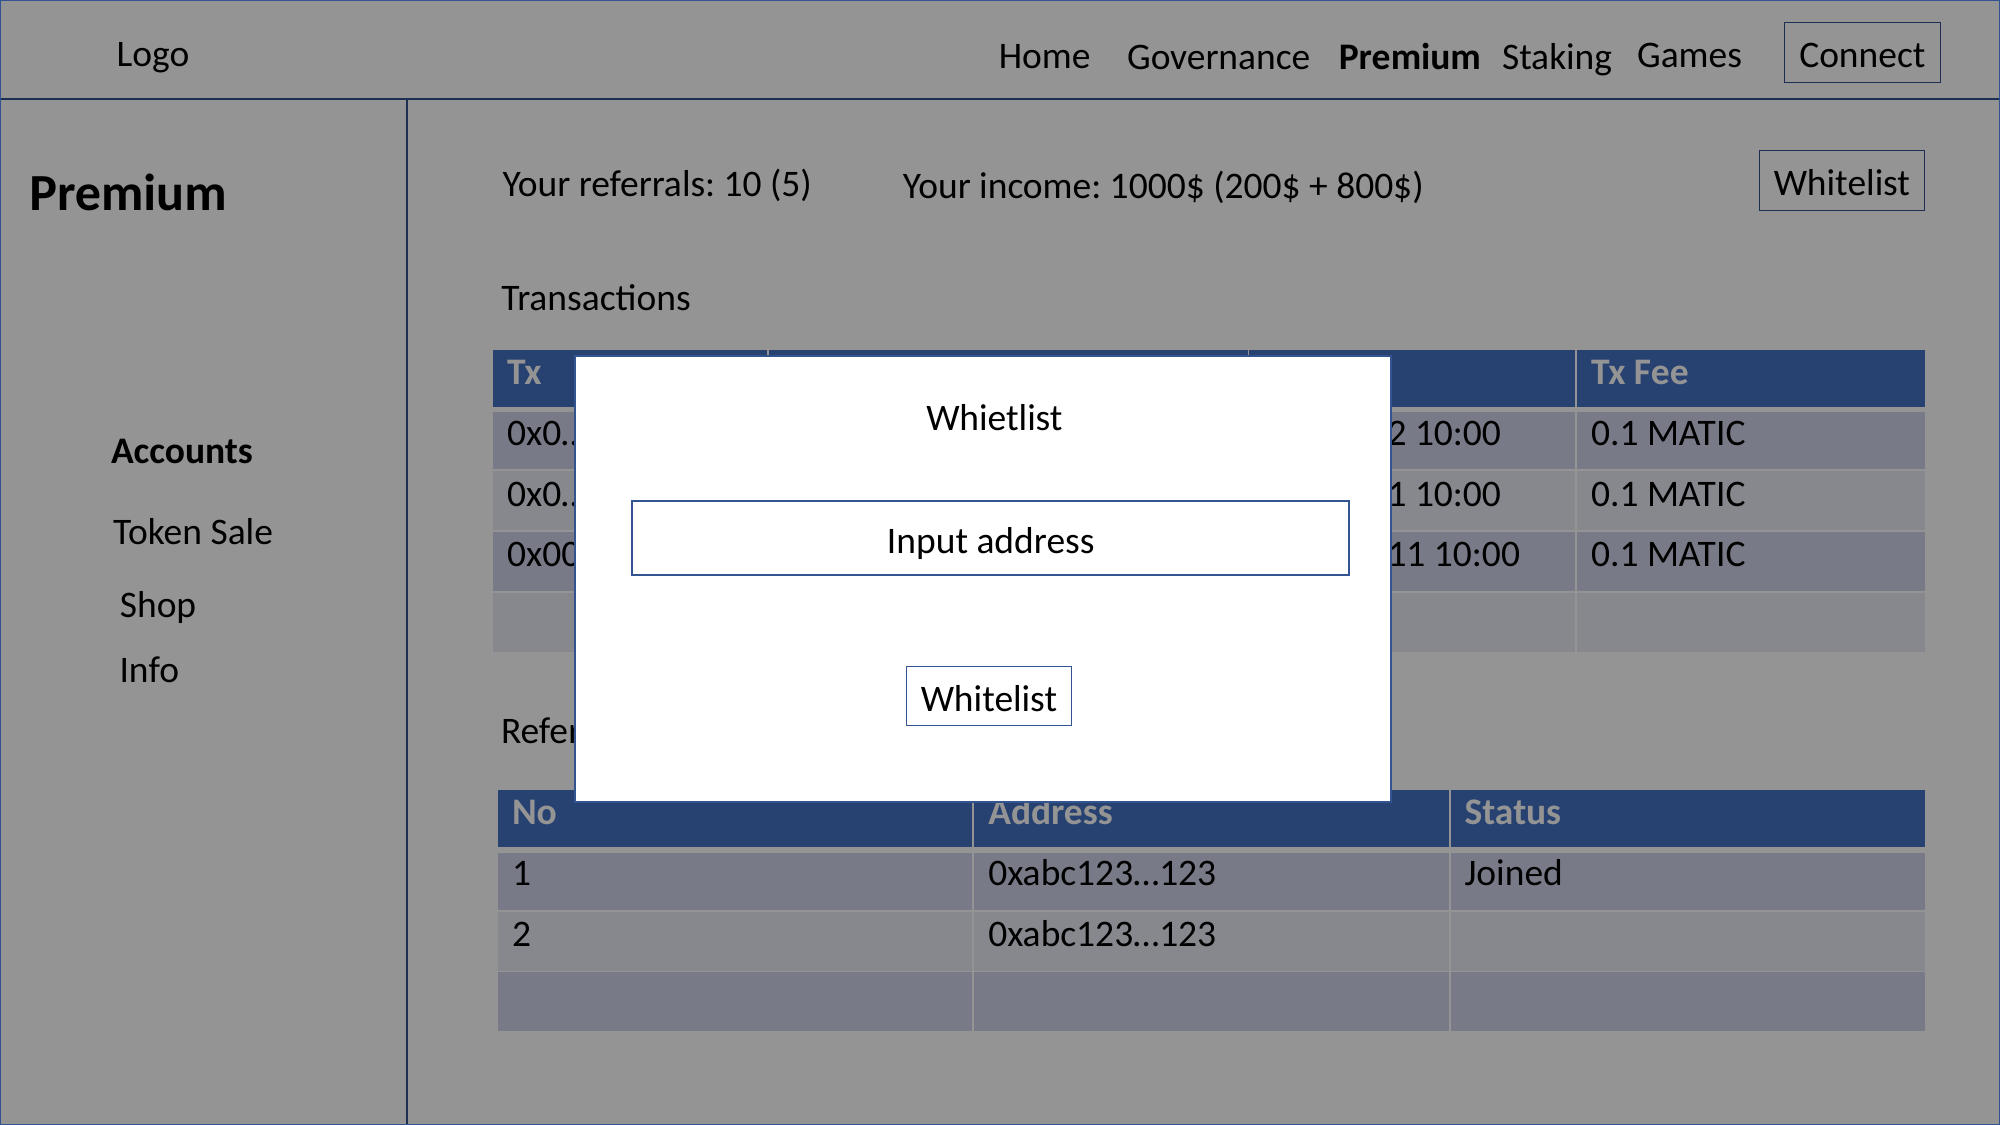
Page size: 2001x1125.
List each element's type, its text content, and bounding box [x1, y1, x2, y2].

text_box [0, 0, 2000, 1125]
text_box Whitelist [906, 666, 1072, 726]
text_box [574, 355, 1392, 803]
text_box Whietlist [911, 385, 1078, 446]
text_box Input address [631, 500, 1350, 576]
